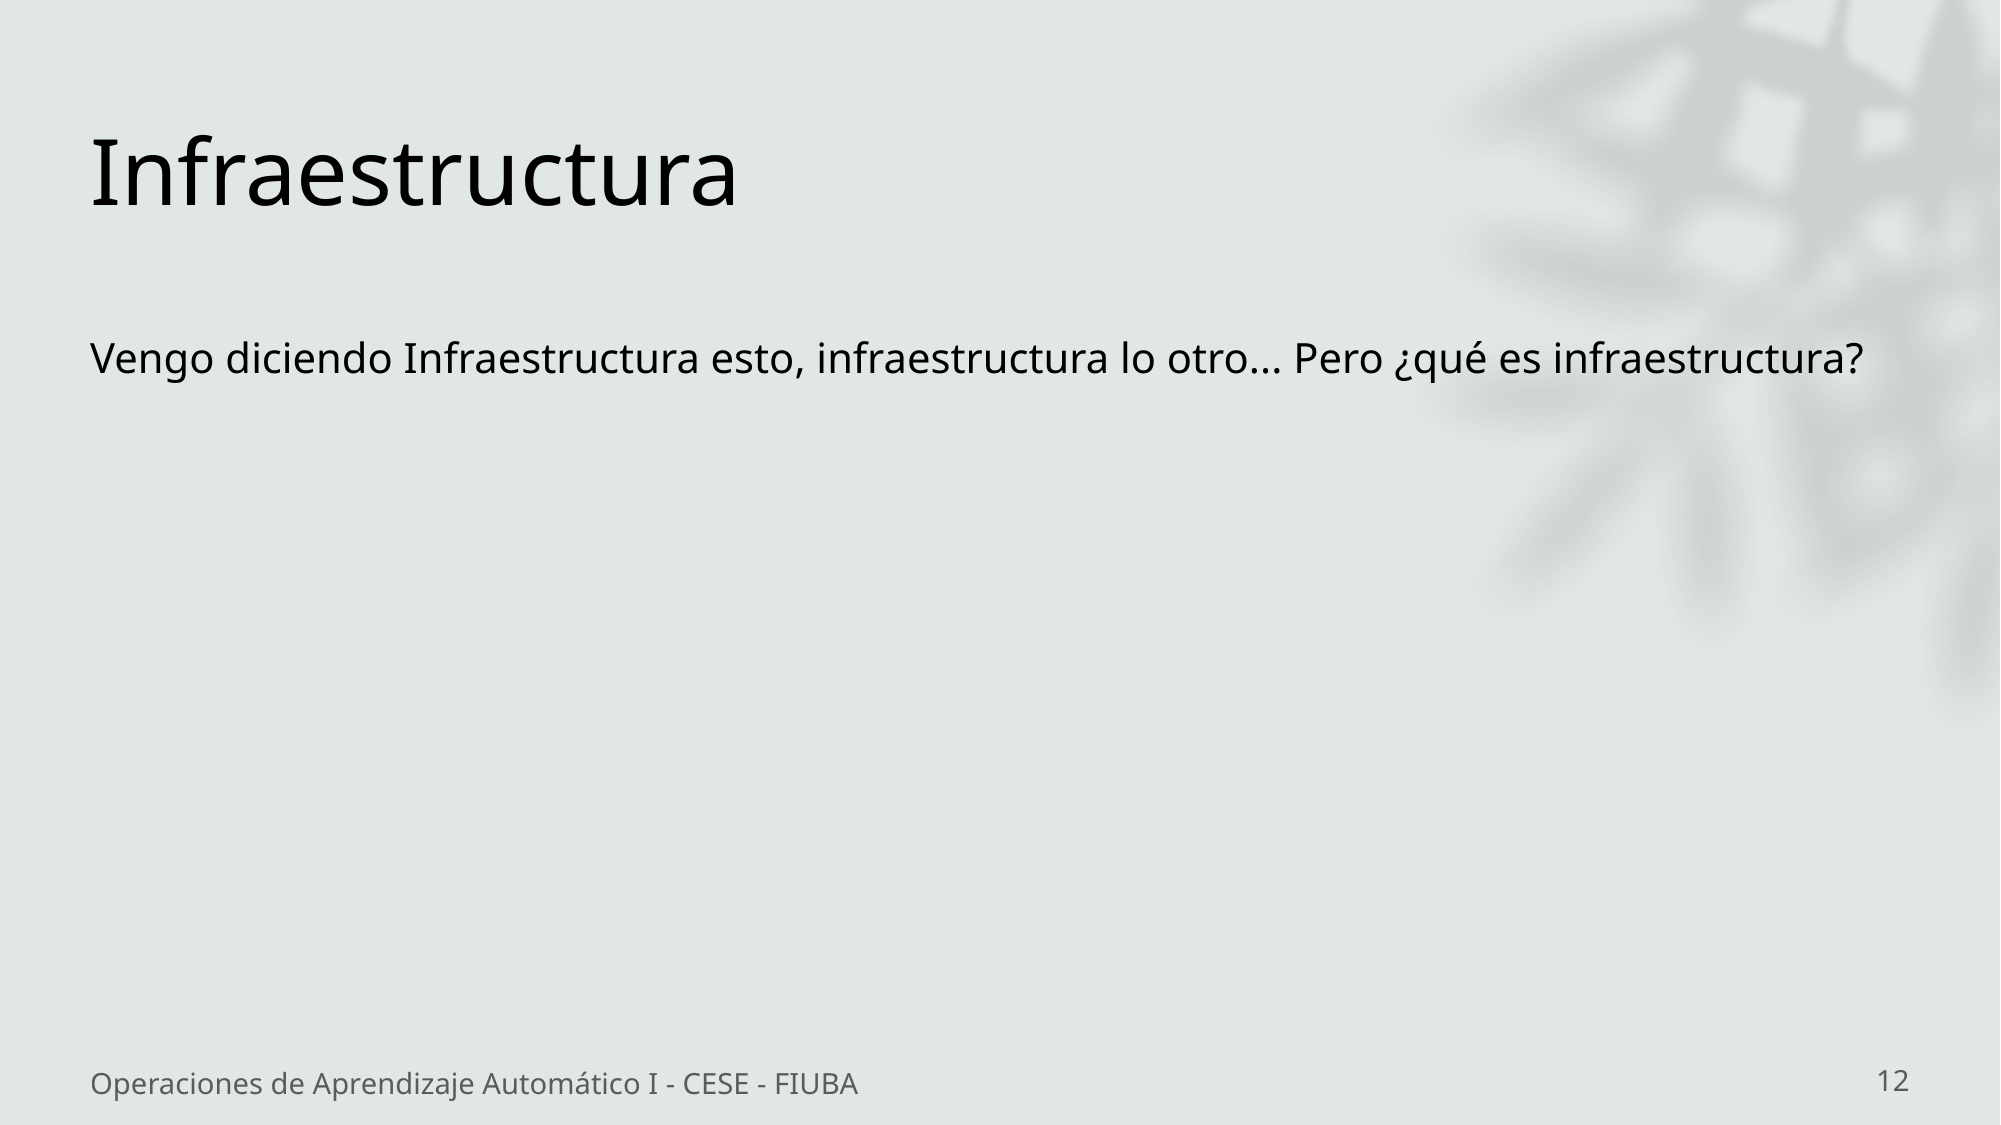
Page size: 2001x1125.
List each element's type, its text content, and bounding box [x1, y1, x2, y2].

slide_number 12 [1474, 1052, 1925, 1113]
footer Operaciones de Aprendizaje Automático I - CESE - FIUBA [75, 1052, 1162, 1113]
list Vengo diciendo Infraestructura esto, infraestructura lo otro... Pero ¿qué es infraestructura? [75, 319, 1925, 1009]
title Infraestructura [75, 60, 1863, 278]
